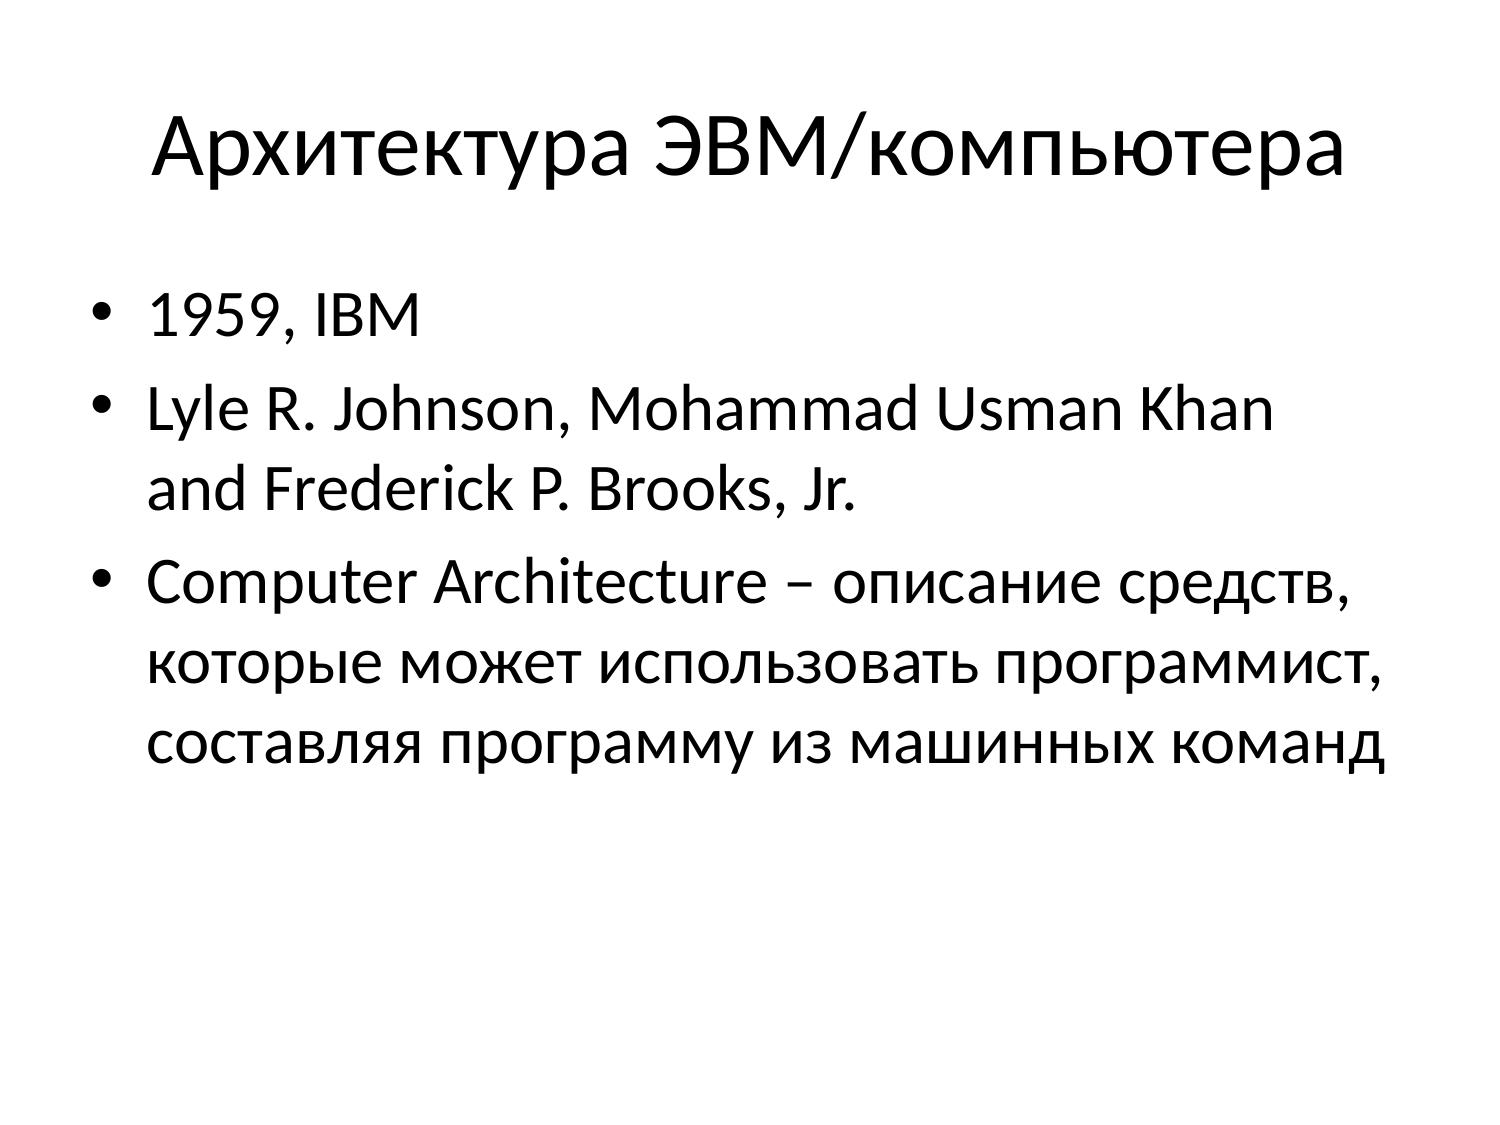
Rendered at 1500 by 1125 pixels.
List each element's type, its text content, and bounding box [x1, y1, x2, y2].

title Архитектура ЭВМ/компьютера [75, 45, 1425, 233]
list 1959, IBM Lyle R. Johnson, Mohammad Usman Khan and Frederick P. Brooks, Jr. Computer Architecture – описание средств, которые может использовать программист, составляя программу из машинных команд [75, 262, 1425, 1005]
